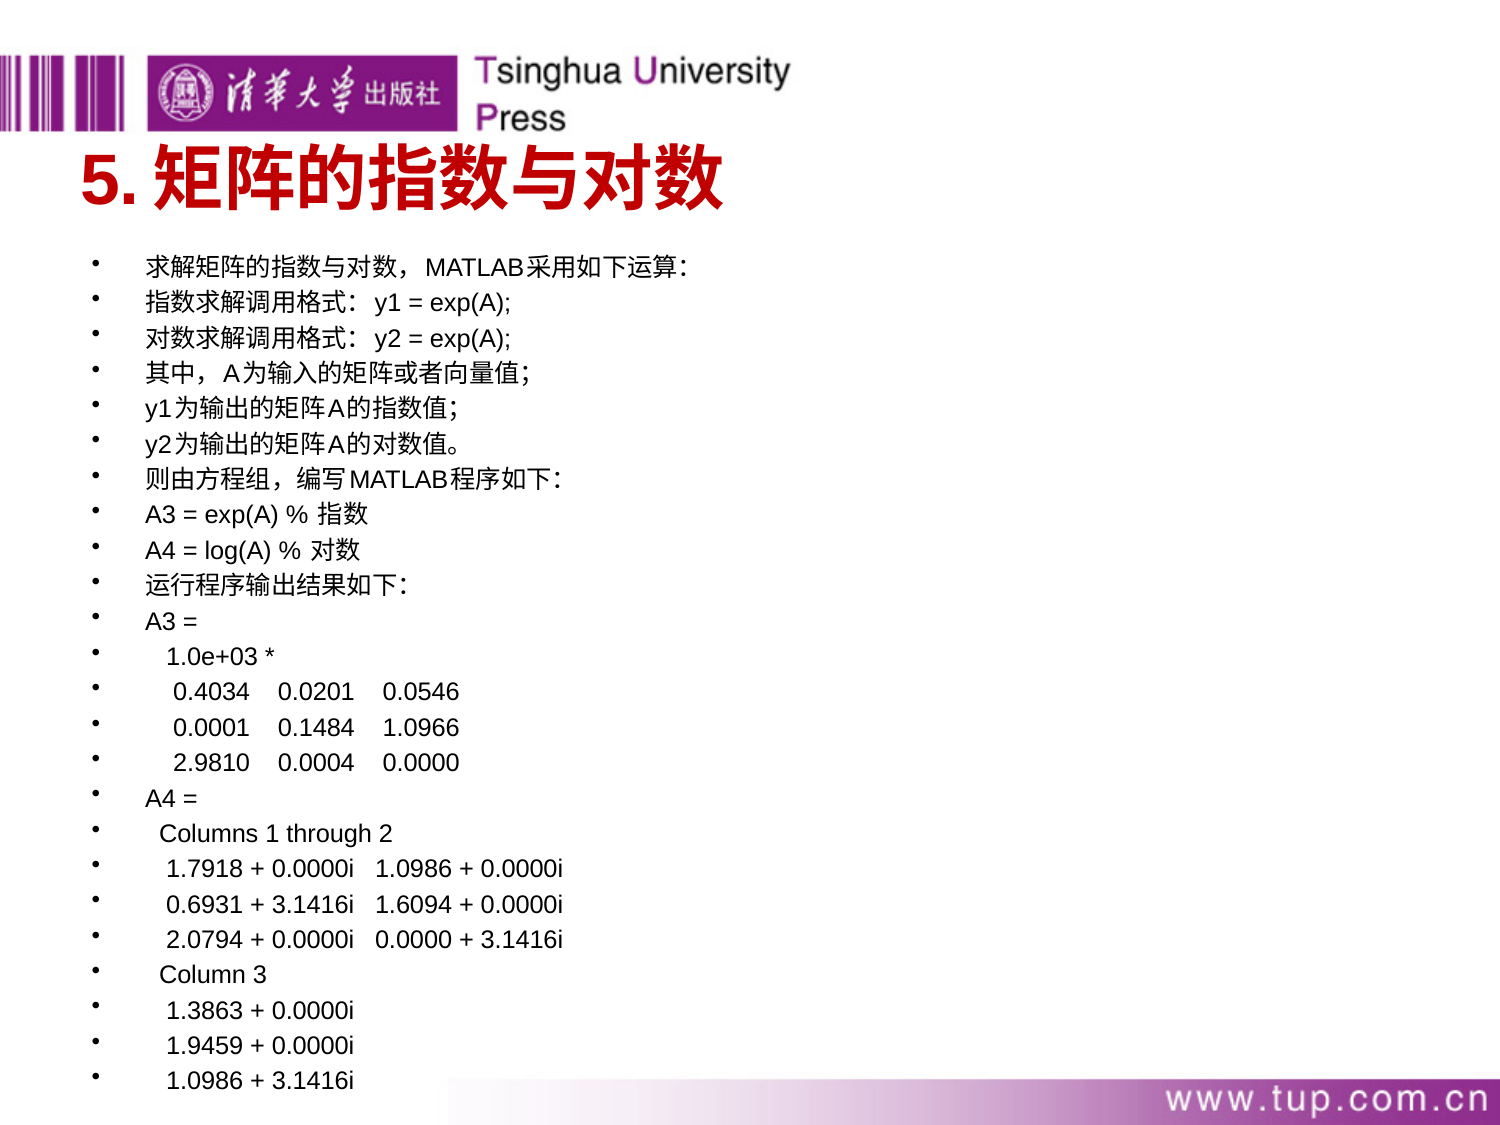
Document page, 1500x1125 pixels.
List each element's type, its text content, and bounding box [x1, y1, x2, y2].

list 求解矩阵的指数与对数，MATLAB采用如下运算： 指数求解调用格式：y1 = exp(A); 对数求解调用格式：y2 = exp(A); 其中，A为输入的矩阵或者向量值； y1为输出的矩阵A的指数值； y2为输出的矩阵A的对数值。 则由方程组，编写MATLAB程序如下： A3 = exp(A) % 指数 A4 = log(A) % 对数 运行程序输出结果如下： A3 = 1.0e+03 * 0.4034 0.0201 0.0546 0.0001 0.1484 1.0966 2.9810 0.0004 0.0000 A4 = Columns 1 through 2 1.7918 + 0.0000i 1.0986 + 0.0000i 0.6931 + 3.1416i 1.6094 + 0.0000i 2.0794 + 0.0000i 0.0000 + 3.1416i Column 3 1.3863 + 0.0000i 1.9459 + 0.0000i 1.0986 + 3.1416i [76, 243, 1427, 1112]
picture [0, 1059, 1500, 1125]
picture [0, 34, 1500, 149]
title 5.矩阵的指数与对数 [64, 125, 1416, 314]
